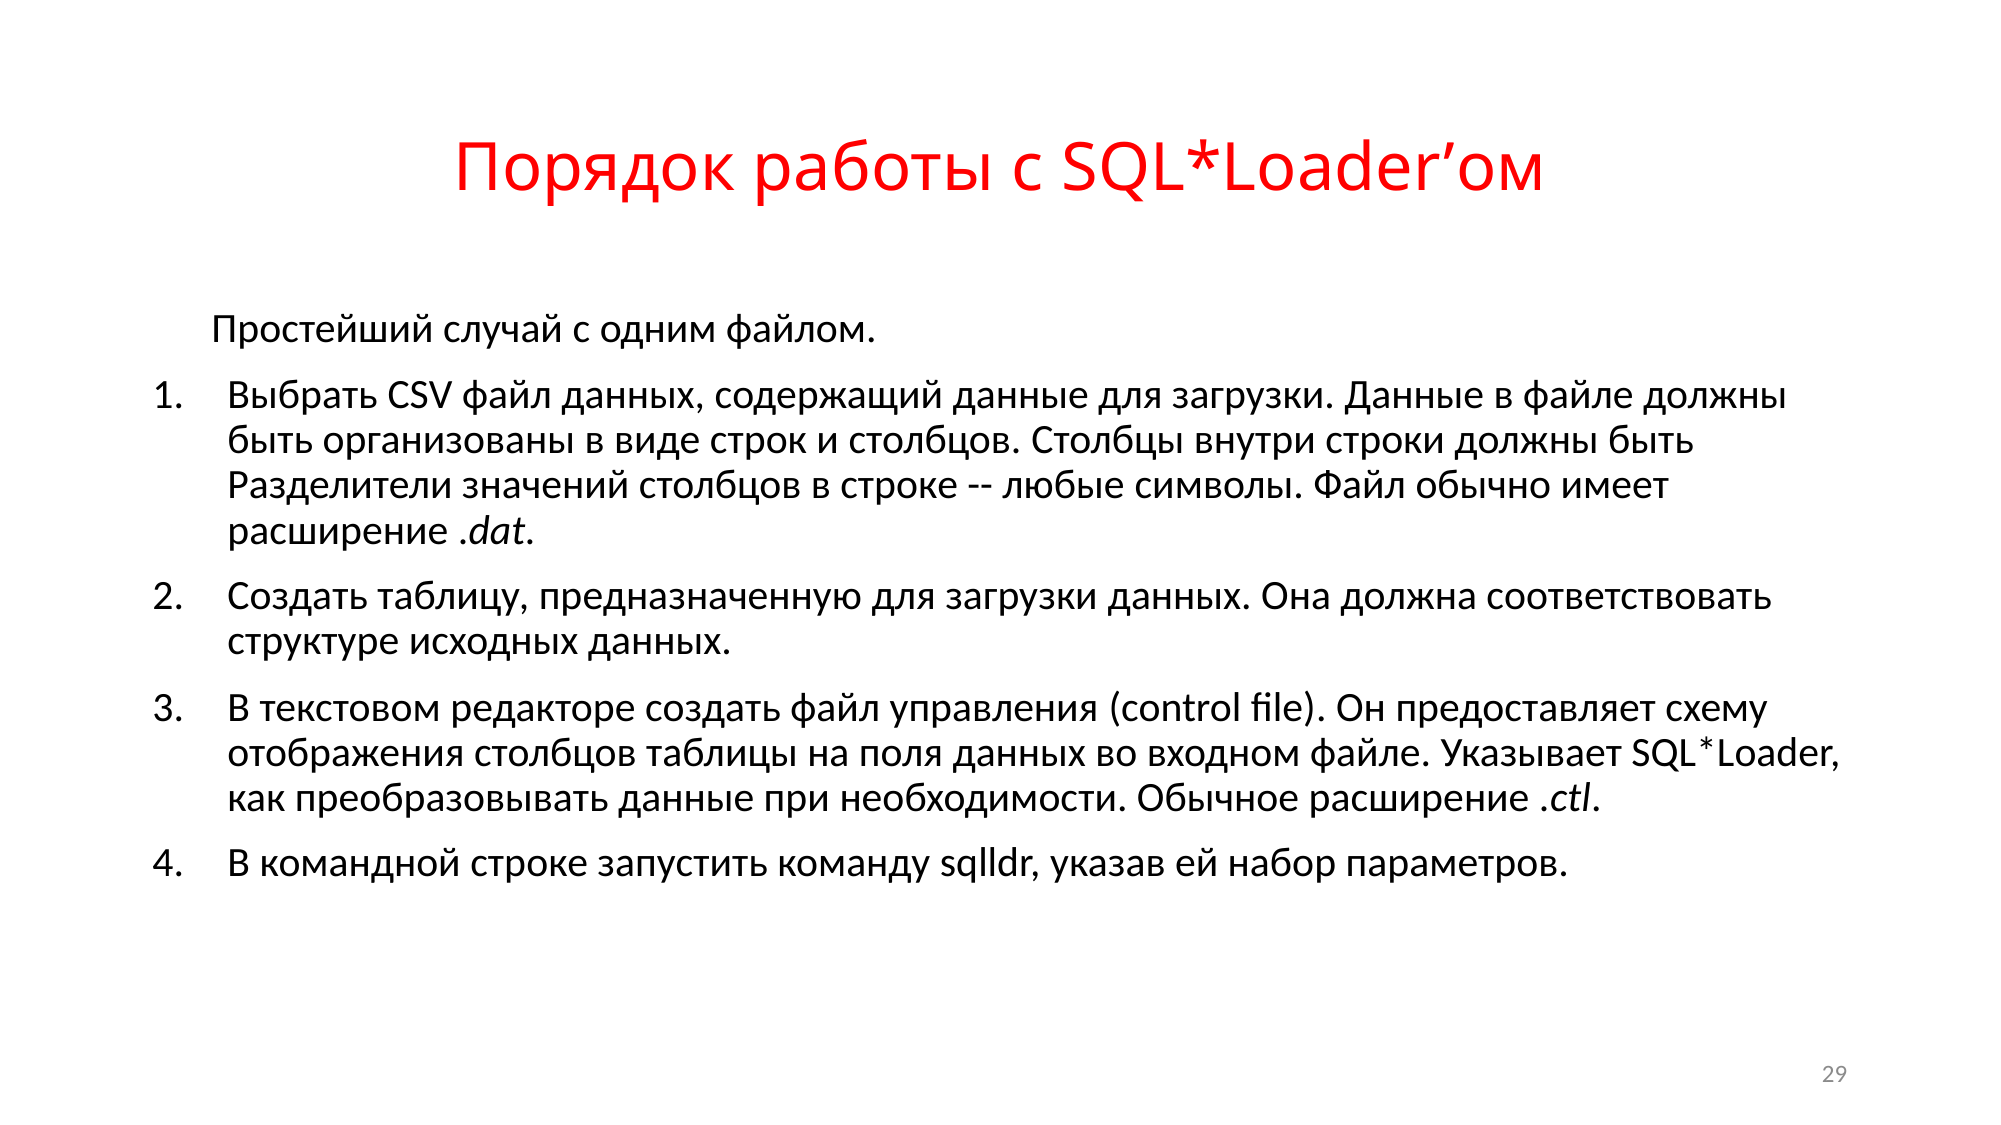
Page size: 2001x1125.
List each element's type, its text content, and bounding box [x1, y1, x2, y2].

list Простейший случай с одним файлом. Выбрать CSV файл данных, содержащий данные для загрузки. Данные в файле должны быть организованы в виде строк и столбцов. Столбцы внутри строки должны быть Разделители значений столбцов в строке -- любые символы. Файл обычно имеет расширение .dat. Создать таблицу, предназначенную для загрузки данных. Она должна соответствовать структуре исходных данных. В текстовом редакторе создать файл управления (control file). Он предоставляет схему отображения столбцов таблицы на поля данных во входном файле. Указывает SQL*Loader, как преобразовывать данные при необходимости. Обычное расширение .ctl. В командной строке запустить команду sqlldr, указав ей набор параметров. [137, 299, 1863, 1014]
slide_number 29 [1412, 1042, 1863, 1103]
title Порядок работы с SQL*Loader’ом [137, 59, 1863, 278]
